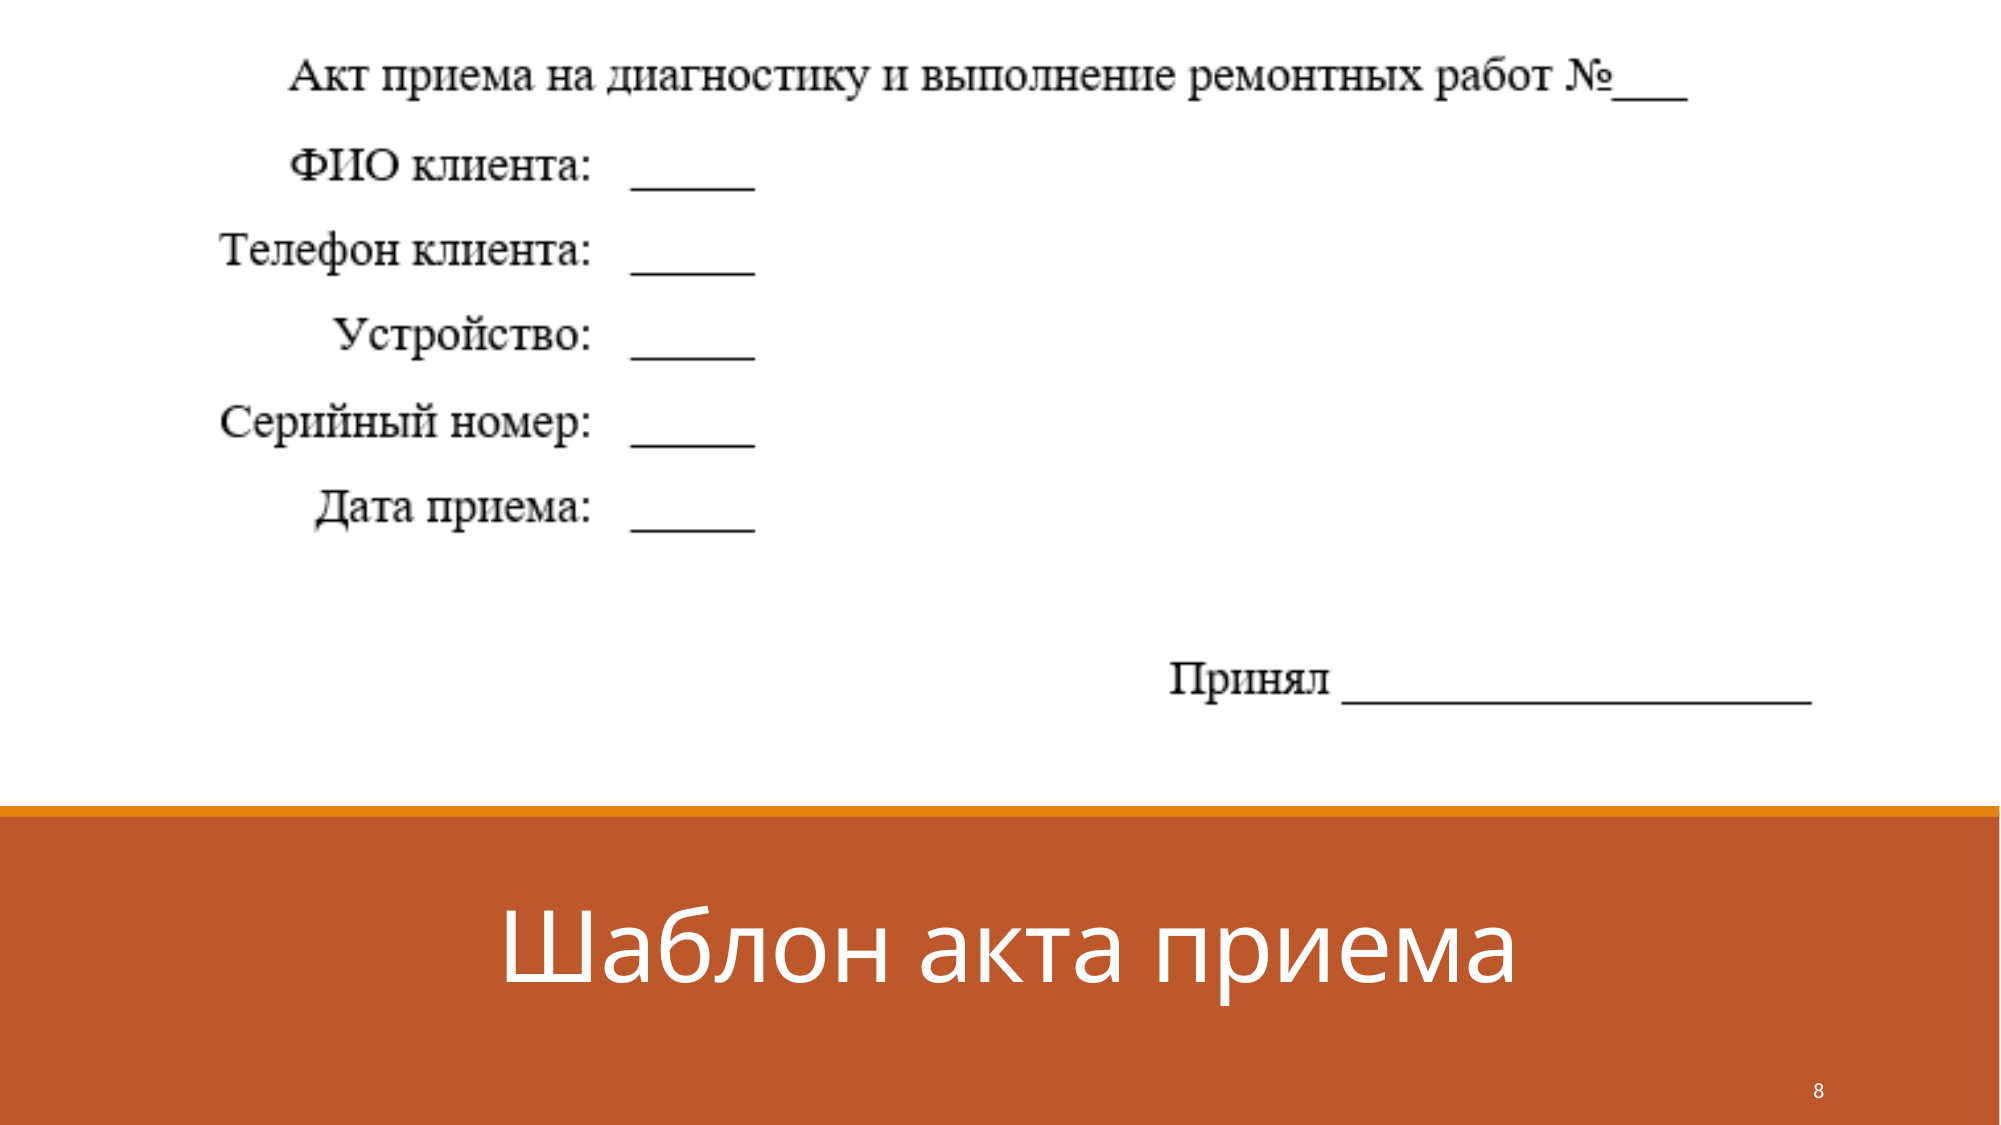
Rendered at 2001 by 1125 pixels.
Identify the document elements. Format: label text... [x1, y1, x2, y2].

picture [179, 33, 1840, 753]
slide_number 8 [1624, 1059, 1840, 1120]
title Шаблон акта приема [180, 868, 1839, 1004]
